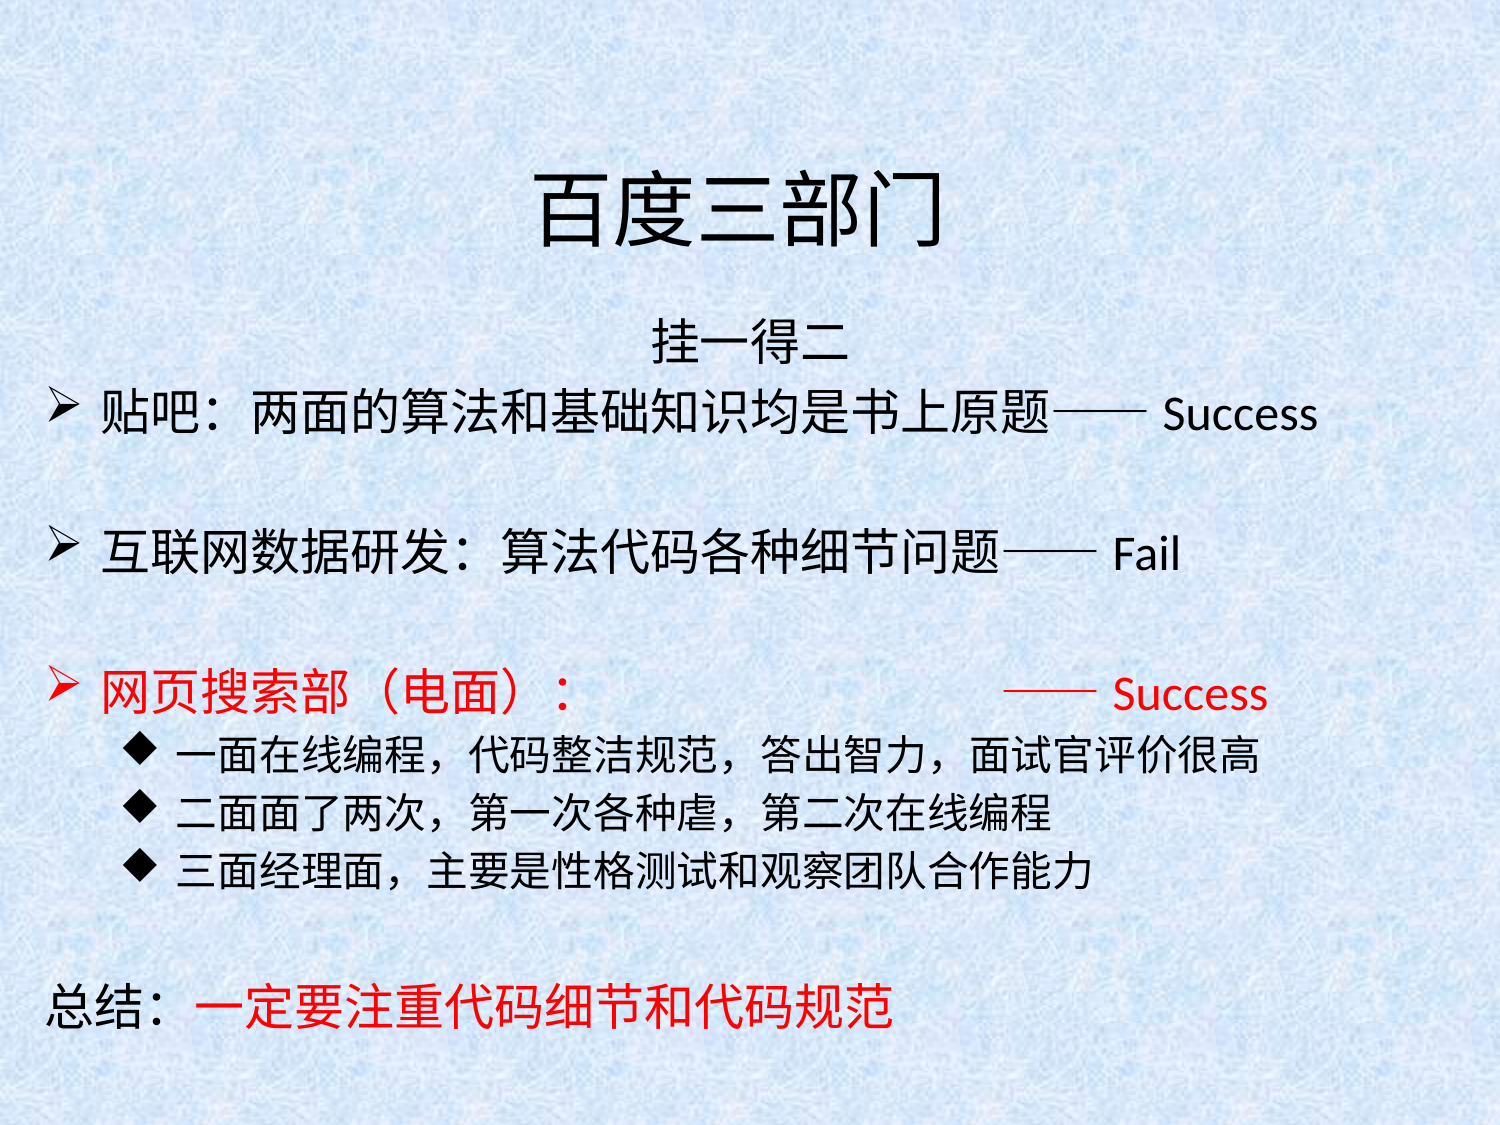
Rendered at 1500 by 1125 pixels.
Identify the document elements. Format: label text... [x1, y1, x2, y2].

subtitle 挂一得二 贴吧：两面的算法和基础知识均是书上原题——Success 互联网数据研发：算法代码各种细节问题——Fail 网页搜索部（电面）： ——Success 一面在线编程，代码整洁规范，答出智力，面试官评价很高 二面面了两次，第一次各种虐，第二次在线编程 三面经理面，主要是性格测试和观察团队合作能力 总结：一定要注重代码细节和代码规范 [29, 302, 1471, 1047]
title 百度三部门 [100, 149, 1376, 265]
picture [0, 0, 1500, 1125]
